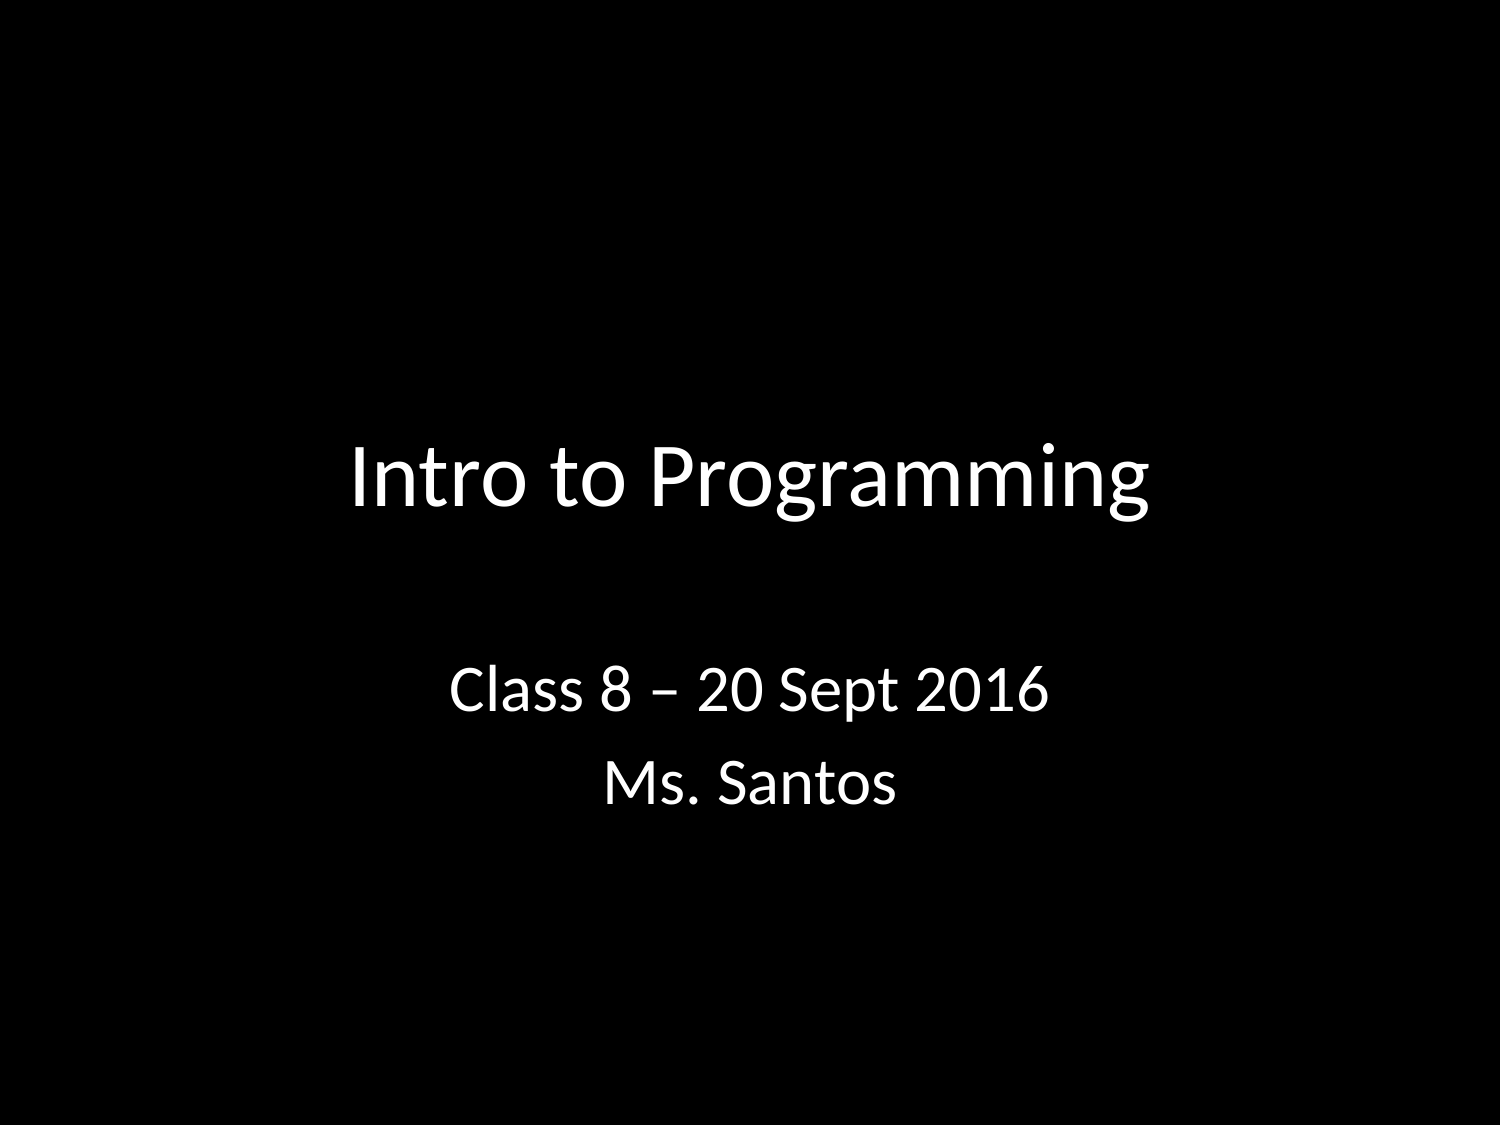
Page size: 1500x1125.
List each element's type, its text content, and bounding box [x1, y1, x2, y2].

title Intro to Programming [112, 349, 1388, 591]
subtitle Class 8 – 20 Sept 2016 Ms. Santos [225, 637, 1275, 925]
